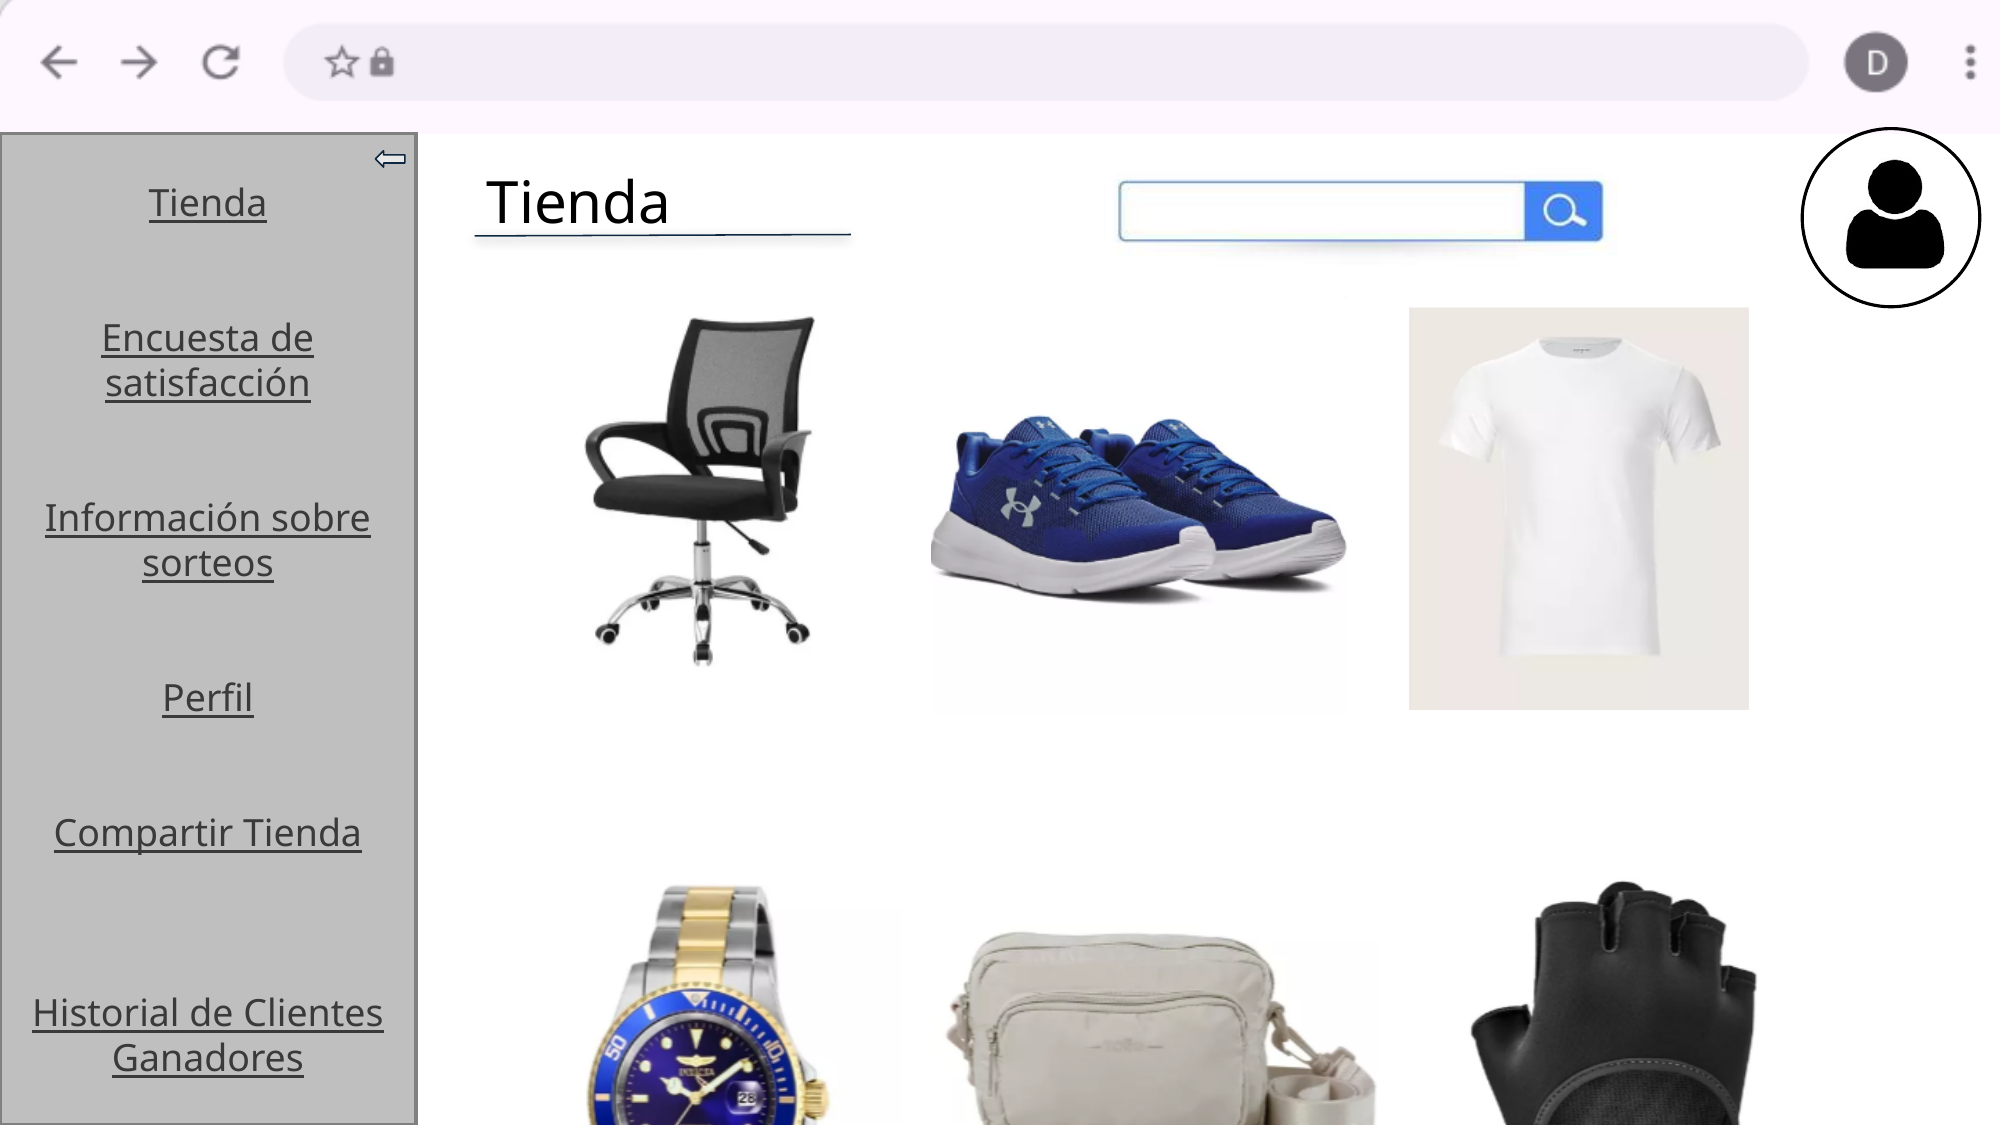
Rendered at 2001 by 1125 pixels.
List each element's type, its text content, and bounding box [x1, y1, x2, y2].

picture [1066, 154, 1656, 273]
text_box Tienda [471, 150, 720, 210]
text_box Tienda Encuesta de satisfacción Información sobre sorteos Perfil Compartir Tienda Historial de Clientes Ganadores [0, 135, 418, 1125]
text_box [1953, 151, 1982, 284]
text_box [1831, 286, 1951, 309]
text_box [375, 150, 405, 168]
picture [1409, 305, 1749, 711]
text_box [1830, 135, 1952, 150]
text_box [474, 233, 852, 237]
picture [930, 291, 1348, 716]
picture [930, 879, 1379, 1125]
picture [0, 0, 2000, 135]
picture [537, 879, 902, 1125]
picture [1415, 865, 1815, 1125]
picture [510, 273, 879, 698]
picture [1824, 150, 1953, 286]
text_box [1800, 156, 1824, 279]
